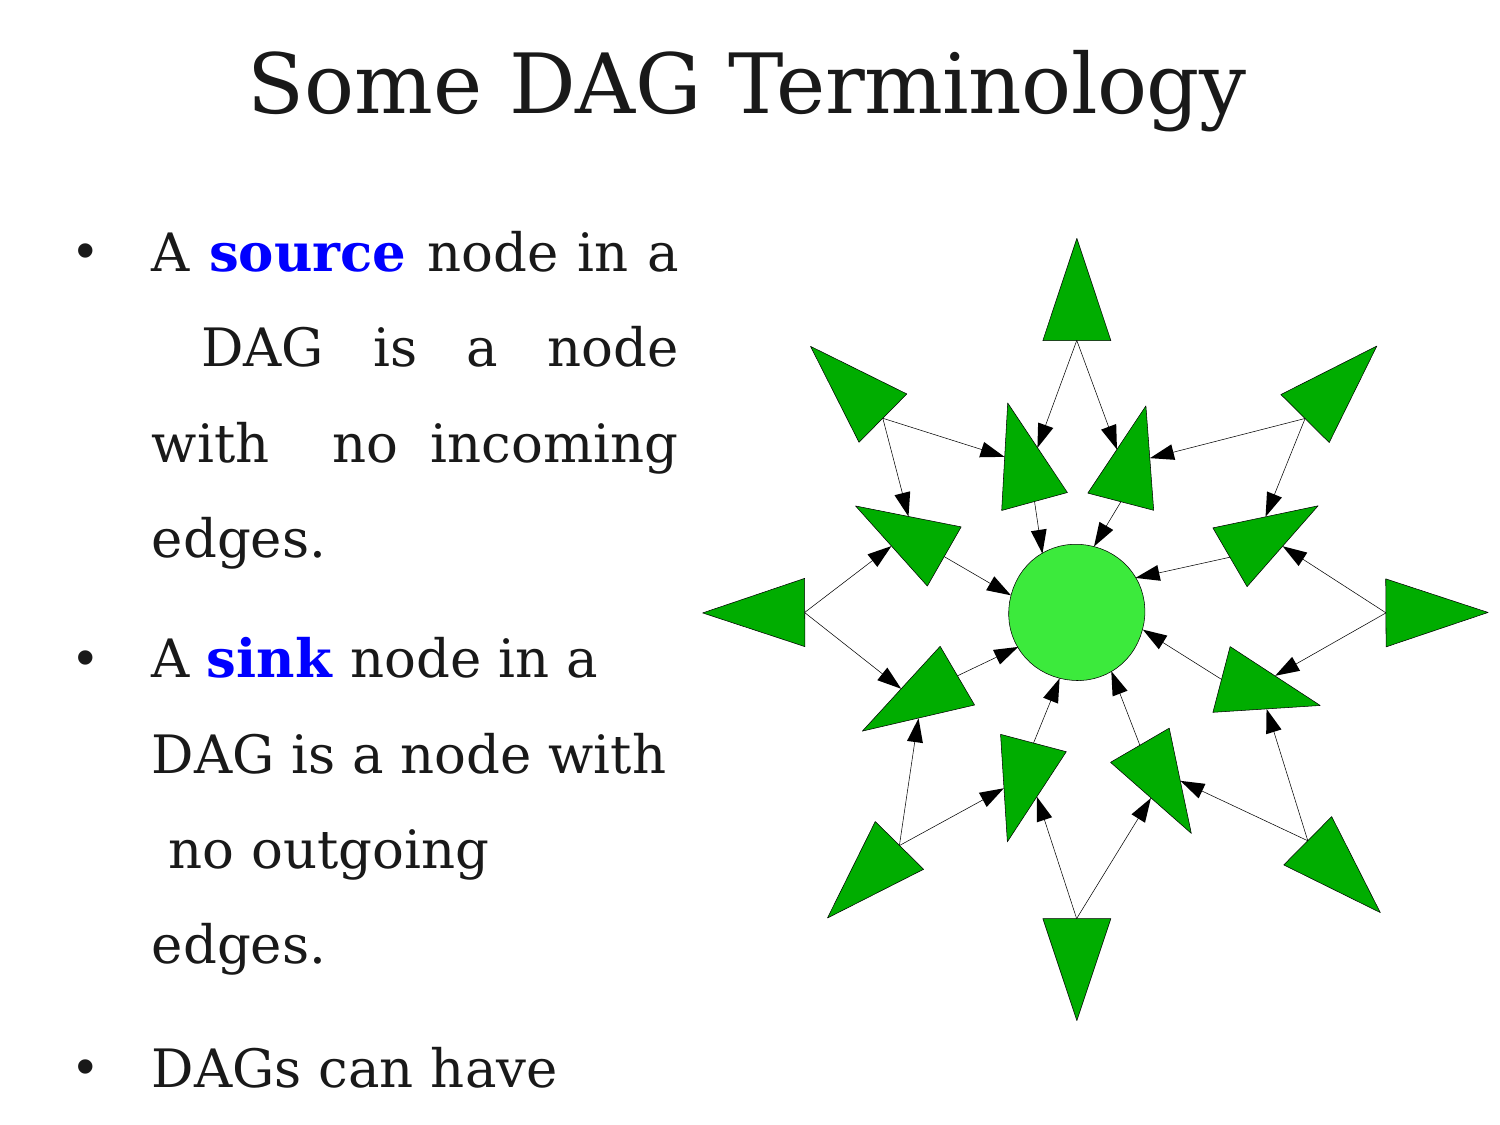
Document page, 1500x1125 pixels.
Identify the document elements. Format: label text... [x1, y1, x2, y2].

text_box [810, 346, 907, 443]
text_box [827, 822, 924, 919]
text_box [1087, 405, 1154, 511]
text_box [1213, 646, 1321, 713]
text_box [1275, 656, 1301, 676]
text_box [1042, 238, 1111, 341]
text_box [993, 646, 1019, 665]
text_box [1030, 528, 1047, 554]
text_box [1142, 629, 1168, 650]
text_box [855, 505, 962, 587]
text_box [1265, 491, 1282, 517]
text_box [907, 718, 923, 744]
text_box [862, 646, 975, 732]
text_box [1101, 423, 1117, 450]
text_box [978, 788, 1004, 807]
text_box [1149, 444, 1176, 460]
text_box [1280, 346, 1377, 443]
text_box [1282, 546, 1308, 567]
text_box [894, 491, 911, 517]
text_box [986, 576, 1012, 596]
text_box [1008, 544, 1145, 681]
text_box [1000, 734, 1067, 842]
text_box [1036, 796, 1053, 823]
text_box [1135, 565, 1161, 581]
text_box [979, 441, 1005, 458]
text_box [1111, 728, 1192, 834]
text_box A source node in a DAG is a node with no incoming edges. A sink node in a DAG is a node with no outgoing edges. DAGs can have many sources and sinks. [75, 181, 681, 1125]
text_box [1093, 521, 1114, 547]
text_box [1037, 422, 1054, 448]
text_box [1385, 578, 1489, 647]
text_box [1043, 678, 1060, 704]
text_box [702, 578, 805, 647]
text_box [877, 667, 902, 689]
text_box [1266, 708, 1282, 735]
text_box [1283, 816, 1381, 913]
text_box [1131, 798, 1151, 823]
text_box [1042, 918, 1111, 1021]
text_box [1212, 505, 1319, 587]
text_box [867, 546, 892, 567]
text_box [1111, 671, 1128, 697]
text_box [1180, 780, 1206, 799]
text_box [1001, 402, 1068, 511]
title Some DAG Terminology [246, 28, 1254, 219]
